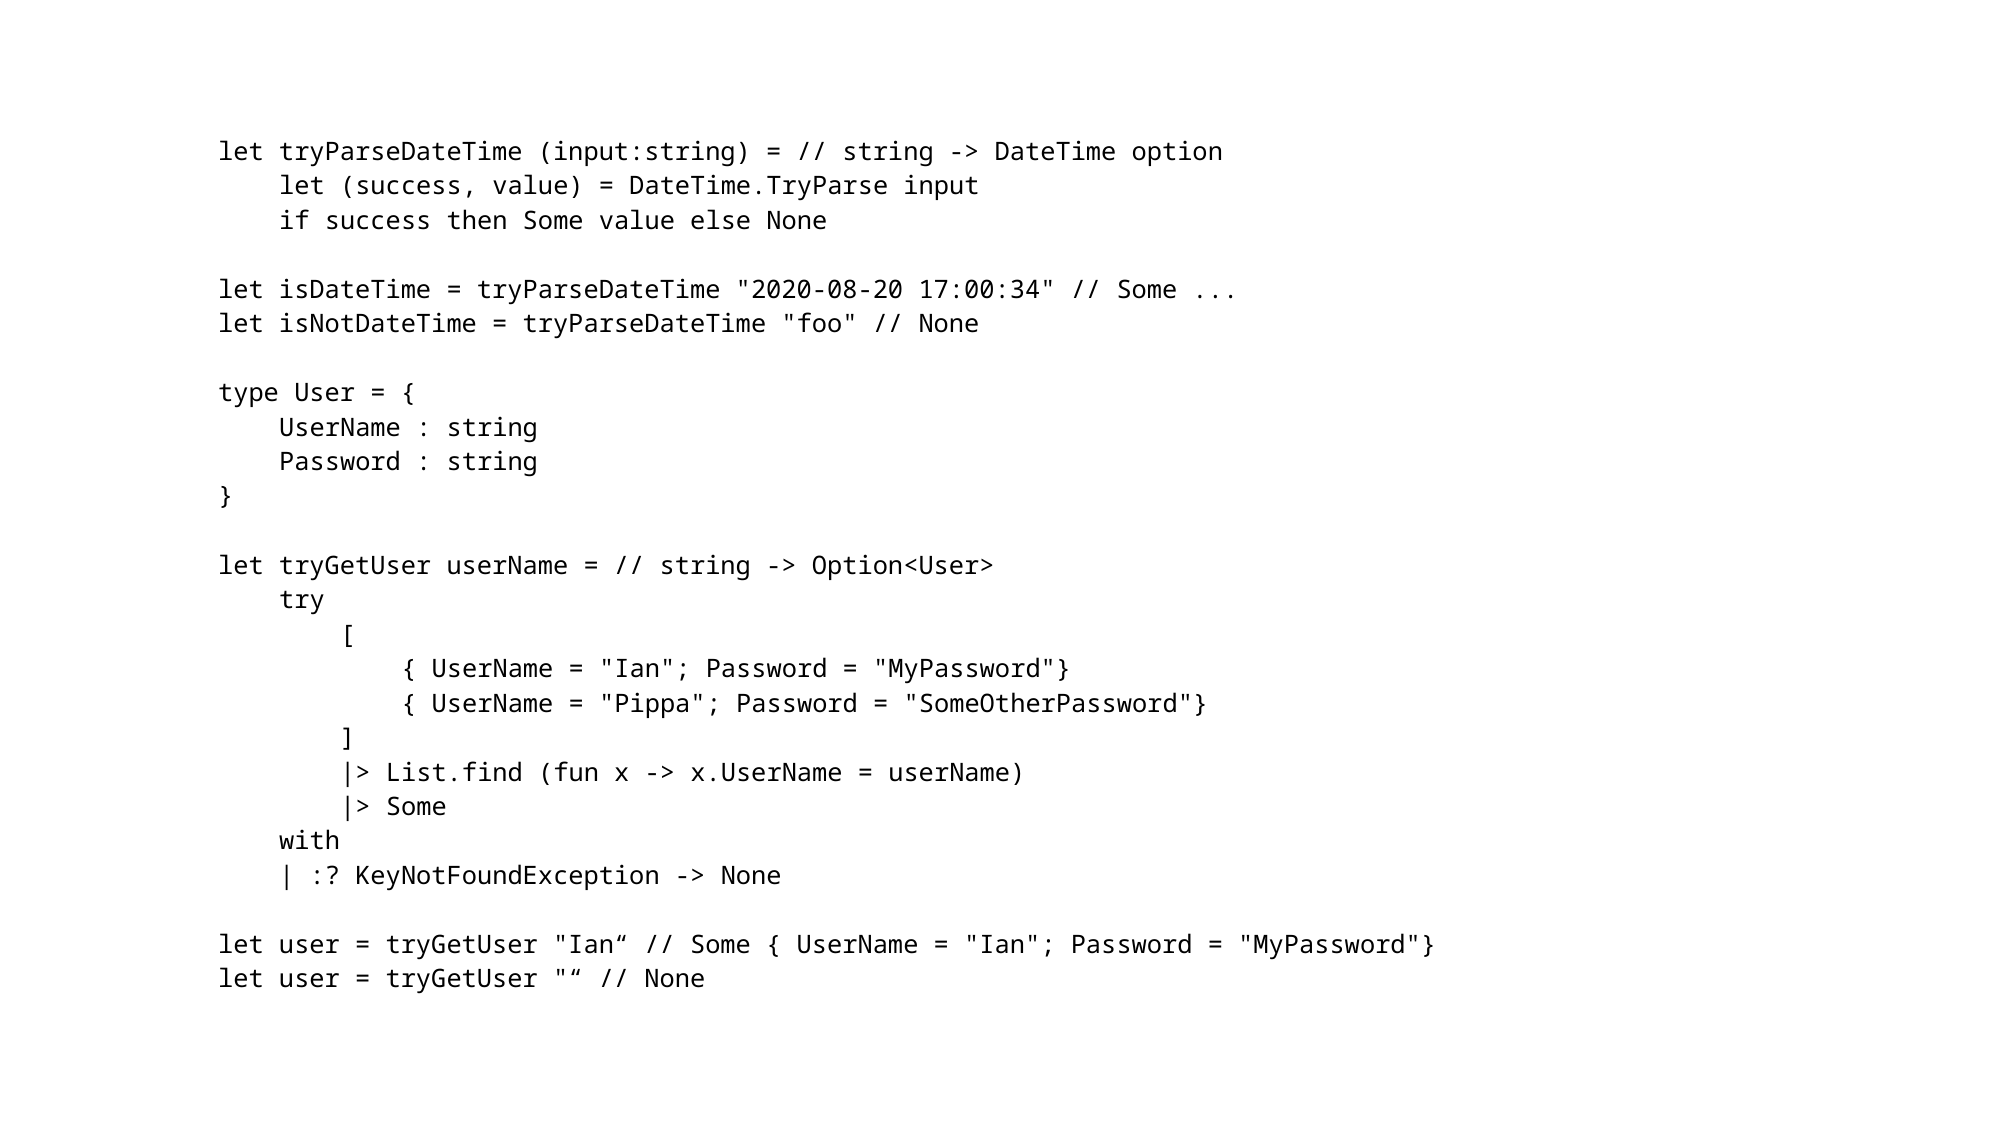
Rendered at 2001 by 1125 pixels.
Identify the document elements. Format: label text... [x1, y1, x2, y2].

list let tryParseDateTime (input:string) = // string -> DateTime option let (success, value) = DateTime.TryParse input if success then Some value else None let isDateTime = tryParseDateTime "2020-08-20 17:00:34" // Some ... let isNotDateTime = tryParseDateTime "foo" // None type User = { UserName : string Password : string } let tryGetUser userName = // string -> Option<User> try [ { UserName = "Ian"; Password = "MyPassword"} { UserName = "Pippa"; Password = "SomeOtherPassword"} ] |> List.find (fun x -> x.UserName = userName) |> Some with | :? KeyNotFoundException -> None let user = tryGetUser "Ian“ // Some { UserName = "Ian"; Password = "MyPassword"} let user = tryGetUser "“ // None [137, 130, 1863, 1014]
